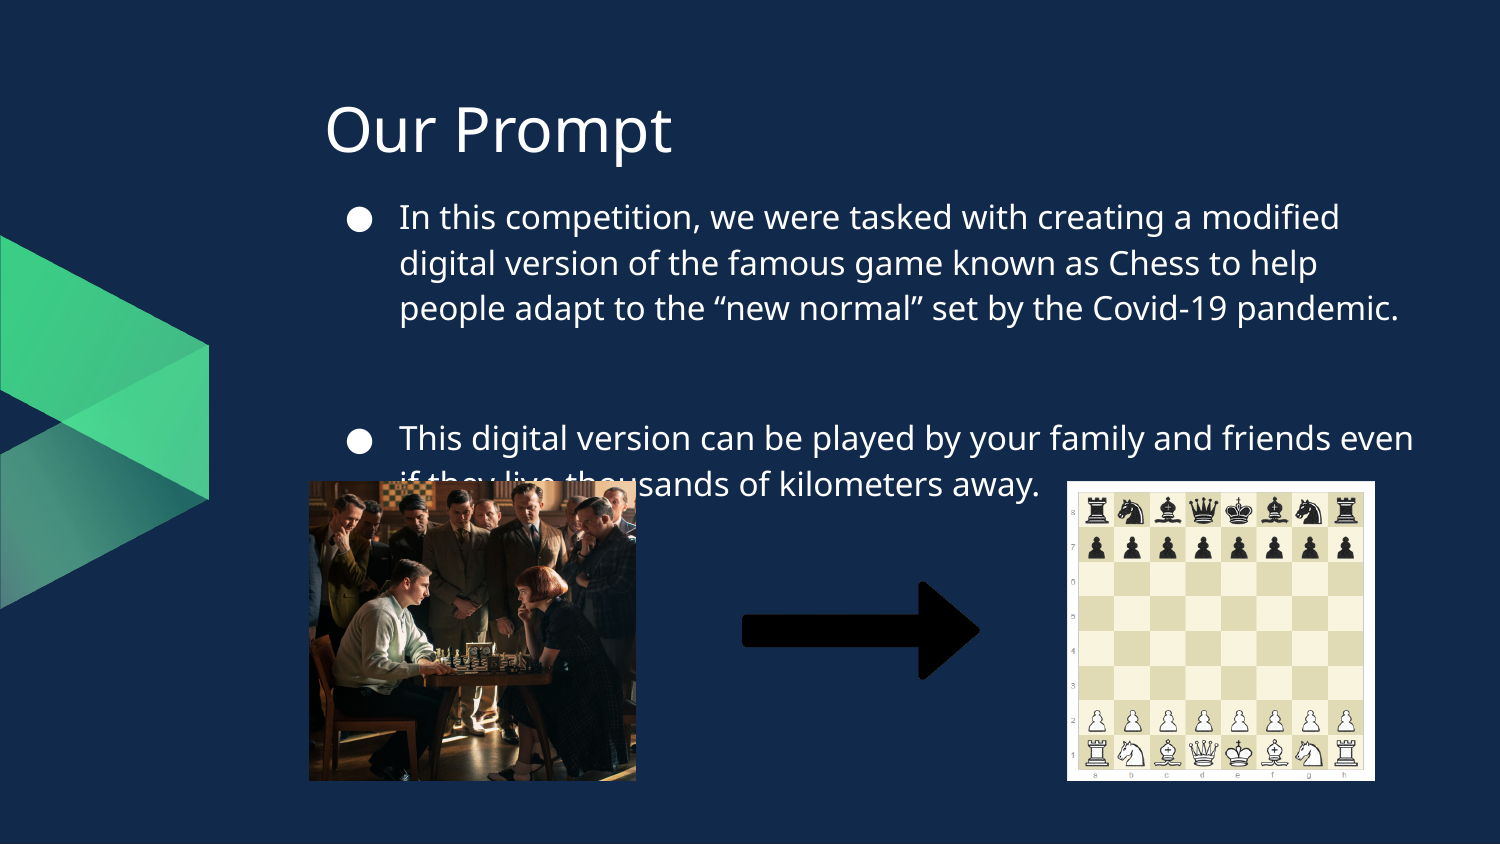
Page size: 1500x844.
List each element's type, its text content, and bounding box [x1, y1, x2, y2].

picture [742, 581, 980, 680]
picture [0, 165, 209, 679]
picture [308, 480, 636, 781]
list In this competition, we were tasked with creating a modified digital version of the famous game known as Chess to help people adapt to the “new normal” set by the Covid-19 pandemic. This digital version can be played by your family and friends even if they live thousands of kilometers away. [309, 175, 1449, 625]
picture [1067, 480, 1375, 781]
title Our Prompt [309, 17, 1449, 175]
